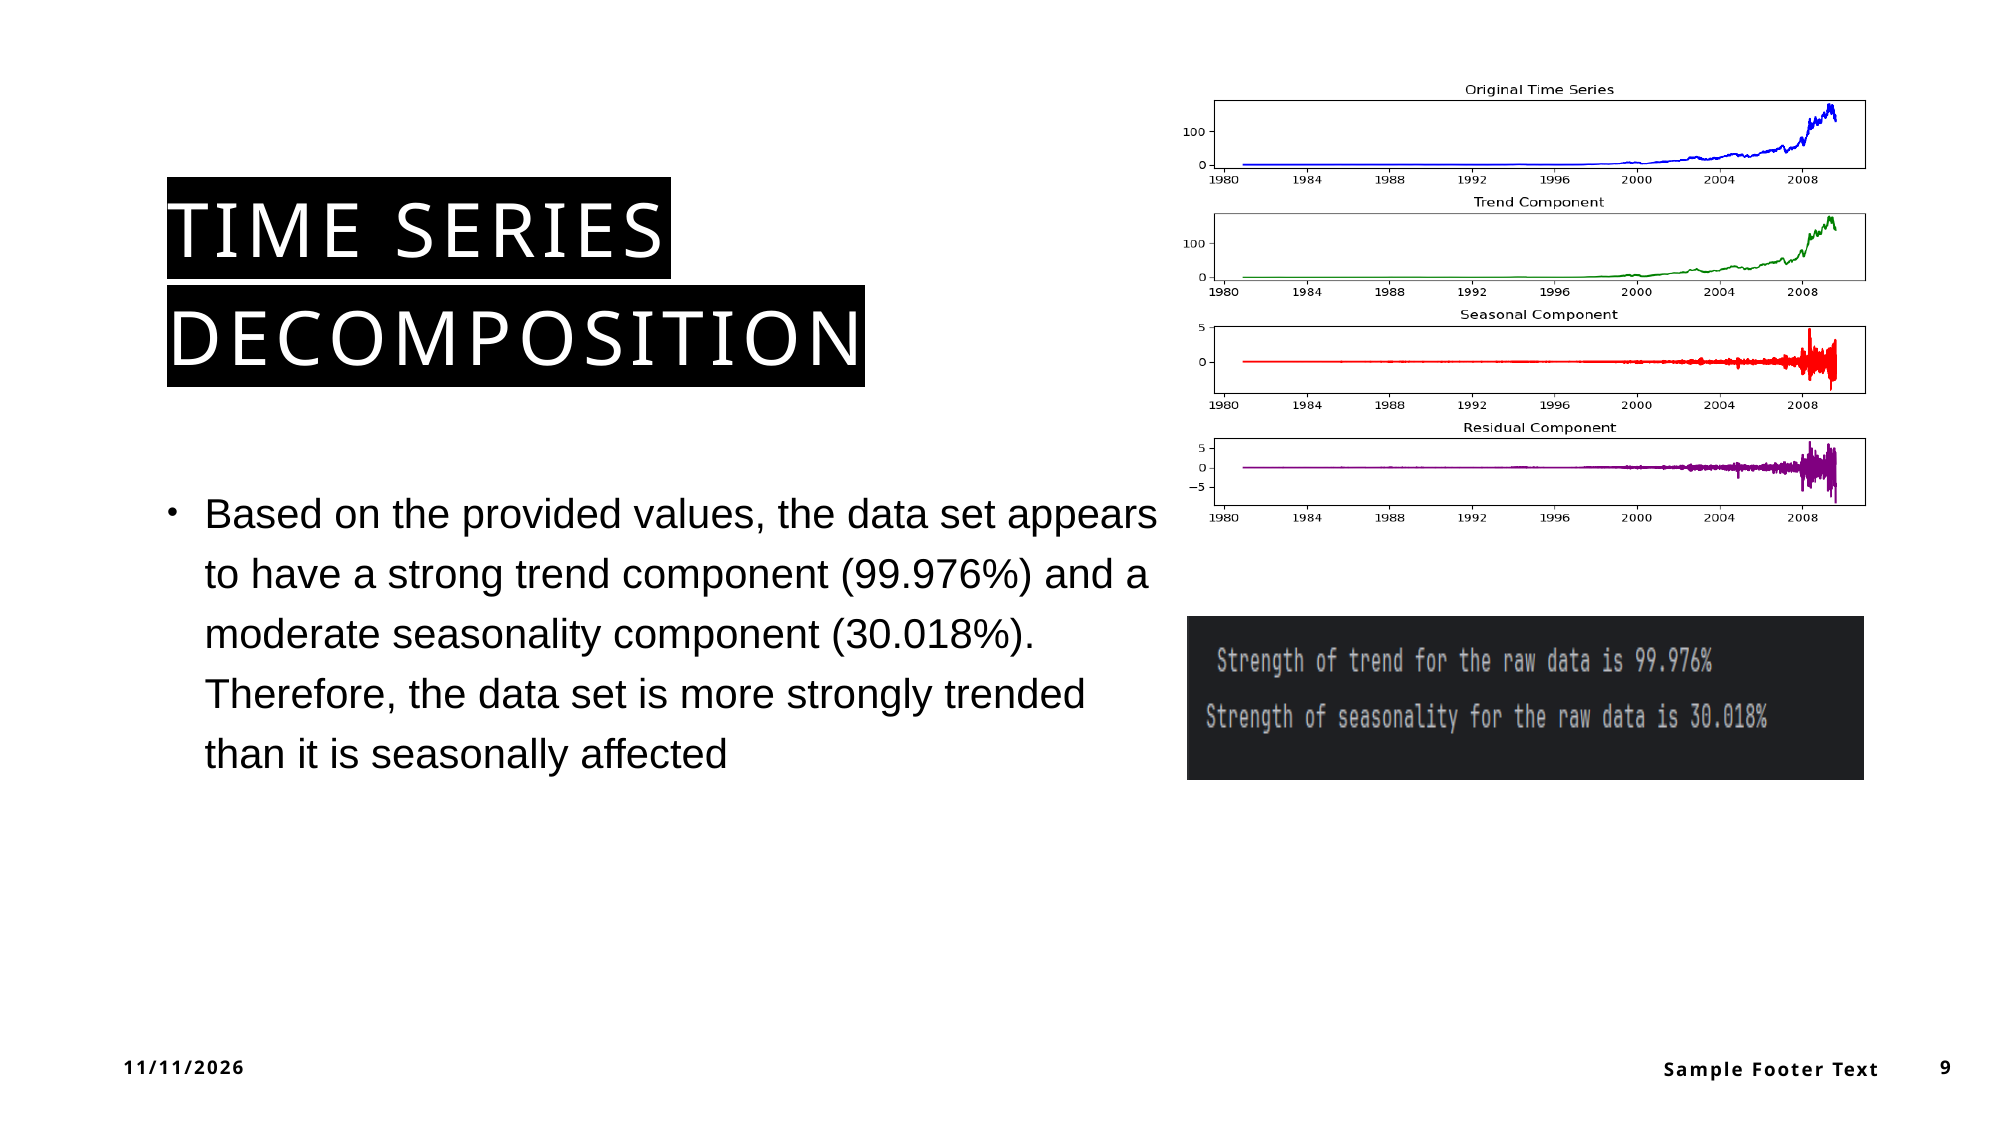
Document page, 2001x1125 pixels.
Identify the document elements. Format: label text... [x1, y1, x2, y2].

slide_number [108, 1038, 601, 1099]
picture [1187, 616, 1864, 780]
title Time Series Decomposition [152, 149, 1168, 388]
footer Sample Footer Text [1317, 1038, 1877, 1099]
picture [1168, 73, 1878, 535]
slide_number 9 [1877, 1038, 1966, 1099]
list Based on the provided values, the data set appears to have a strong trend component (99.976%) and a moderate seasonality component (30.018%). Therefore, the data set is more strongly trended than it is seasonally affected [152, 469, 1188, 975]
